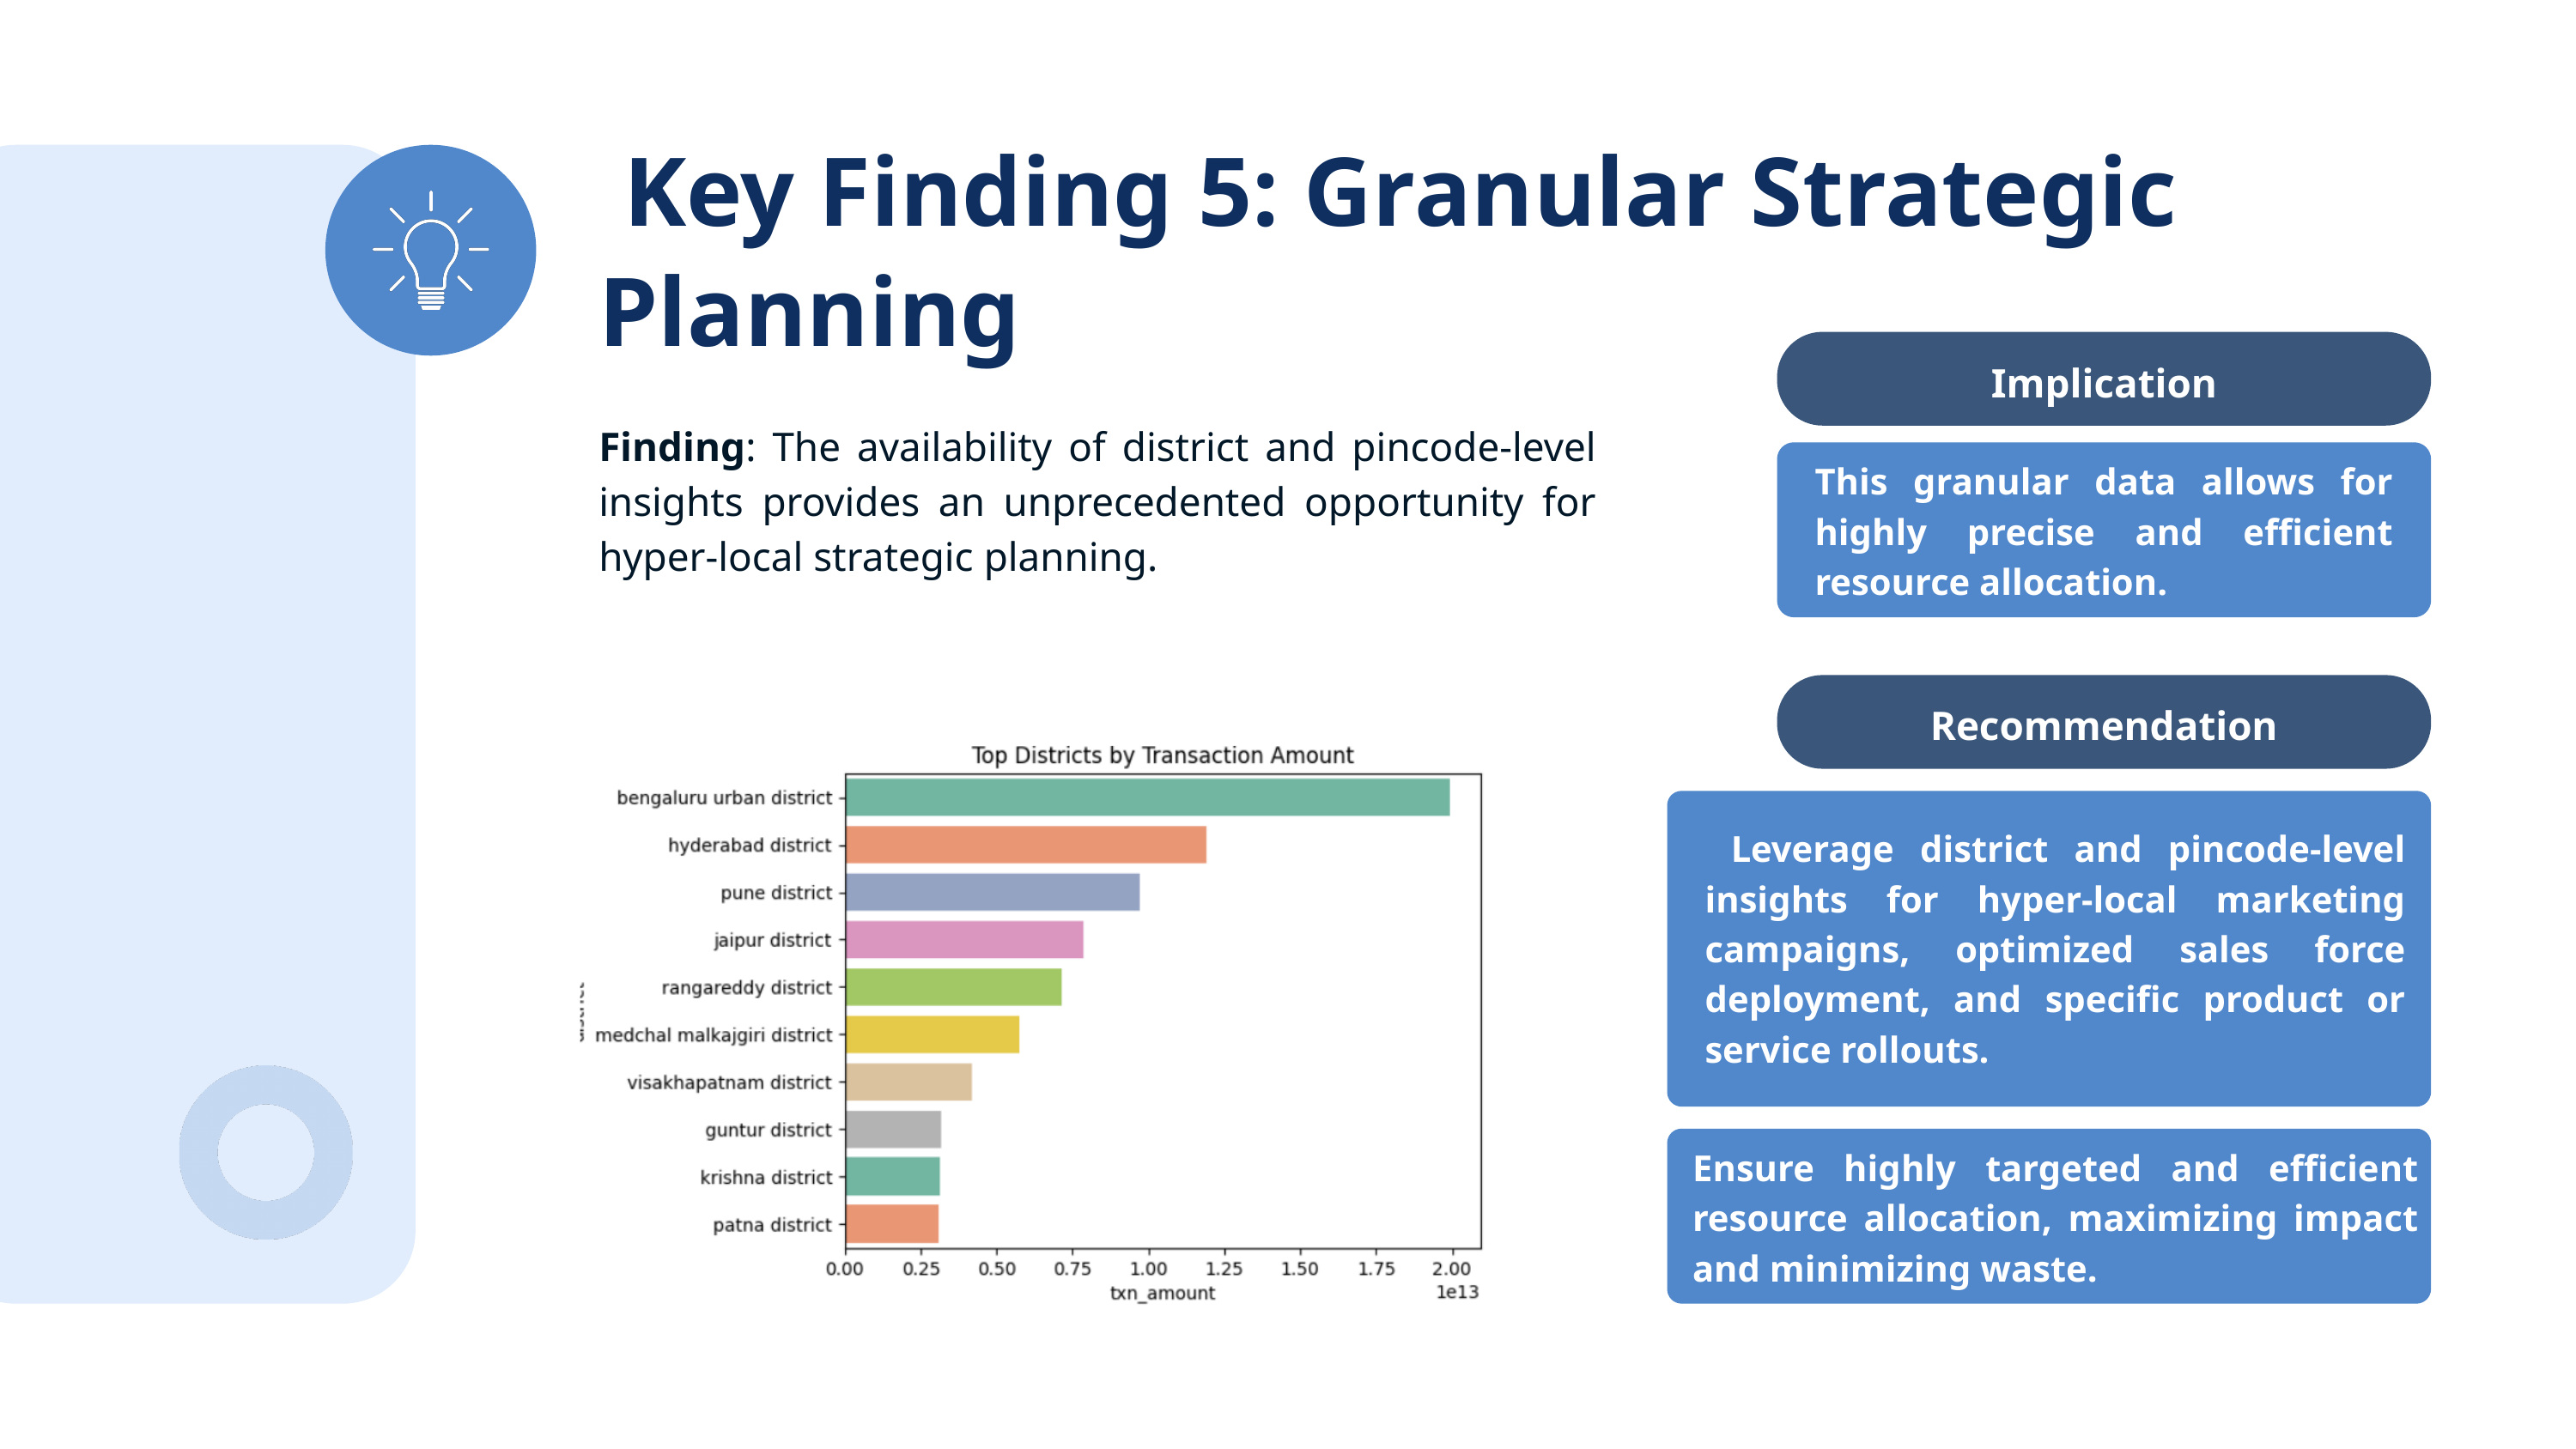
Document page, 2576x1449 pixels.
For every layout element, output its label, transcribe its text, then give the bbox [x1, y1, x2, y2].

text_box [325, 144, 537, 356]
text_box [0, 144, 416, 1304]
text_box Finding: The availability of district and pincode-level insights provides an unprecedented opportunity for hyper-local strategic planning. [598, 414, 1597, 579]
text_box Key Finding 5: Granular Strategic Planning [598, 124, 2406, 366]
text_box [1777, 675, 2432, 769]
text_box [1777, 331, 2432, 426]
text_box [1777, 441, 2432, 618]
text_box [1667, 1128, 2432, 1304]
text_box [1667, 791, 2432, 1107]
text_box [580, 745, 1503, 1326]
